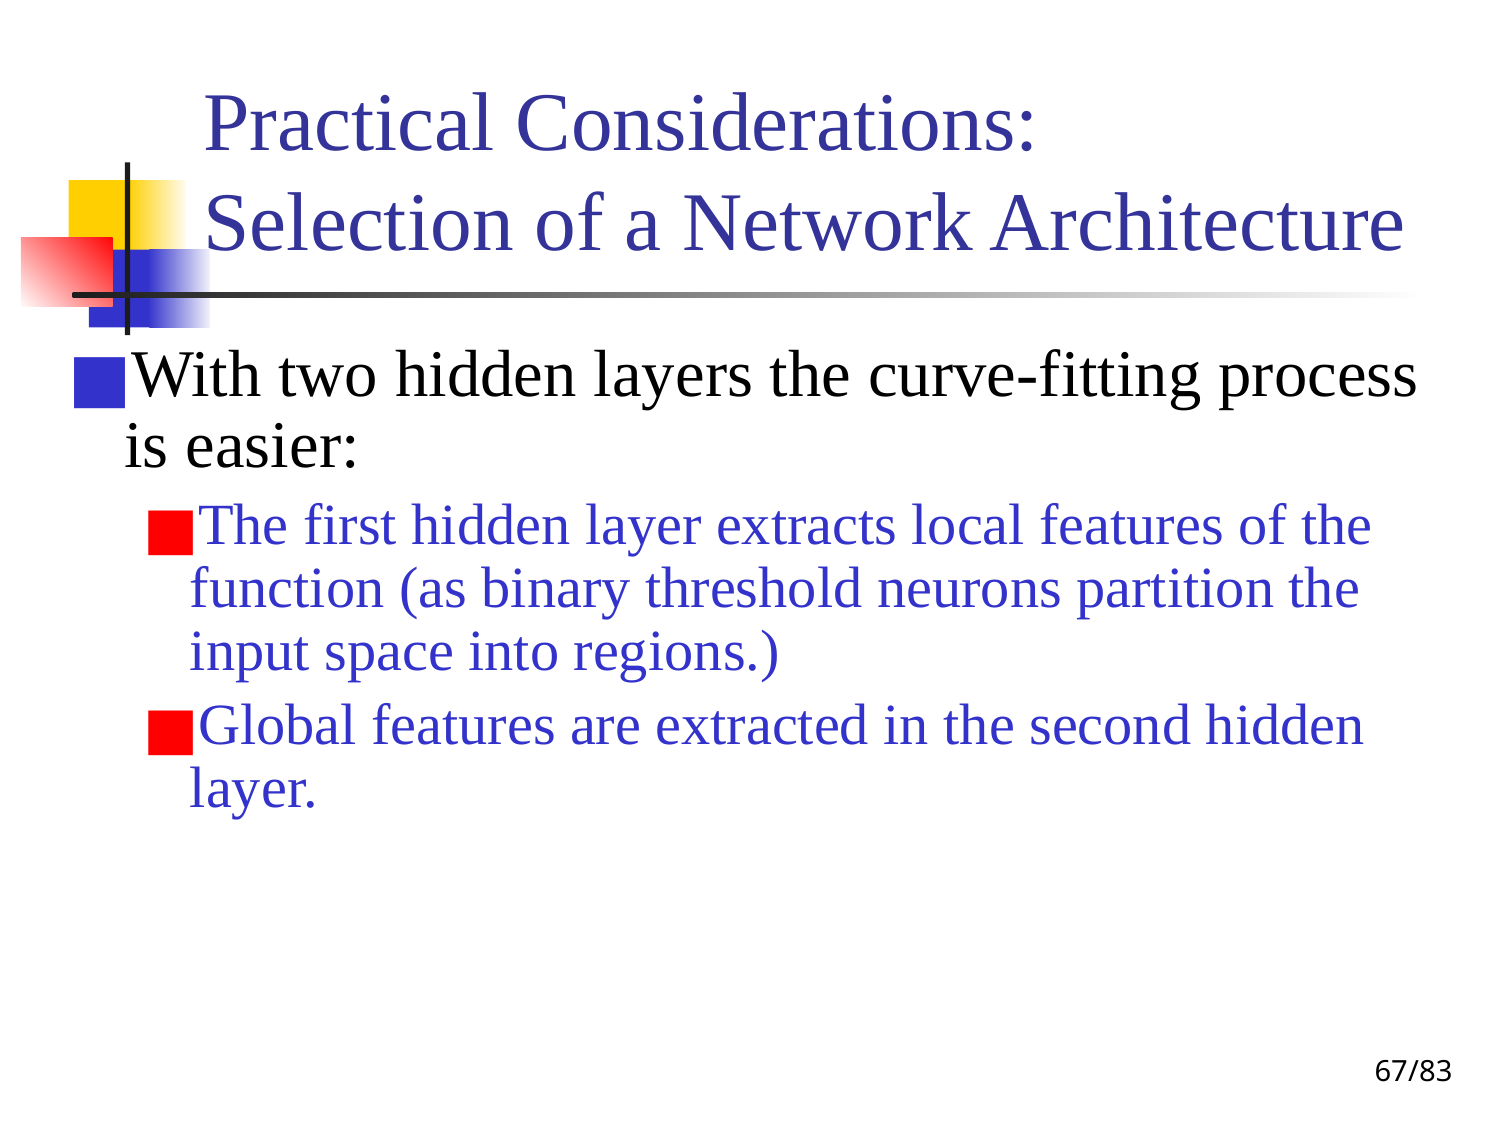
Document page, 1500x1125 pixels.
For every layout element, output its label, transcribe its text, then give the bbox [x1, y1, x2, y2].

list With two hidden layers the curve-fitting process is easier: The first hidden layer extracts local features of the function (as binary threshold neurons partition the input space into regions.) Global features are extracted in the second hidden layer. [53, 331, 1469, 882]
title Practical Considerations: Selection of a Network Architecture [188, 35, 1468, 275]
text_box ‹#›/83 [1155, 1024, 1468, 1100]
